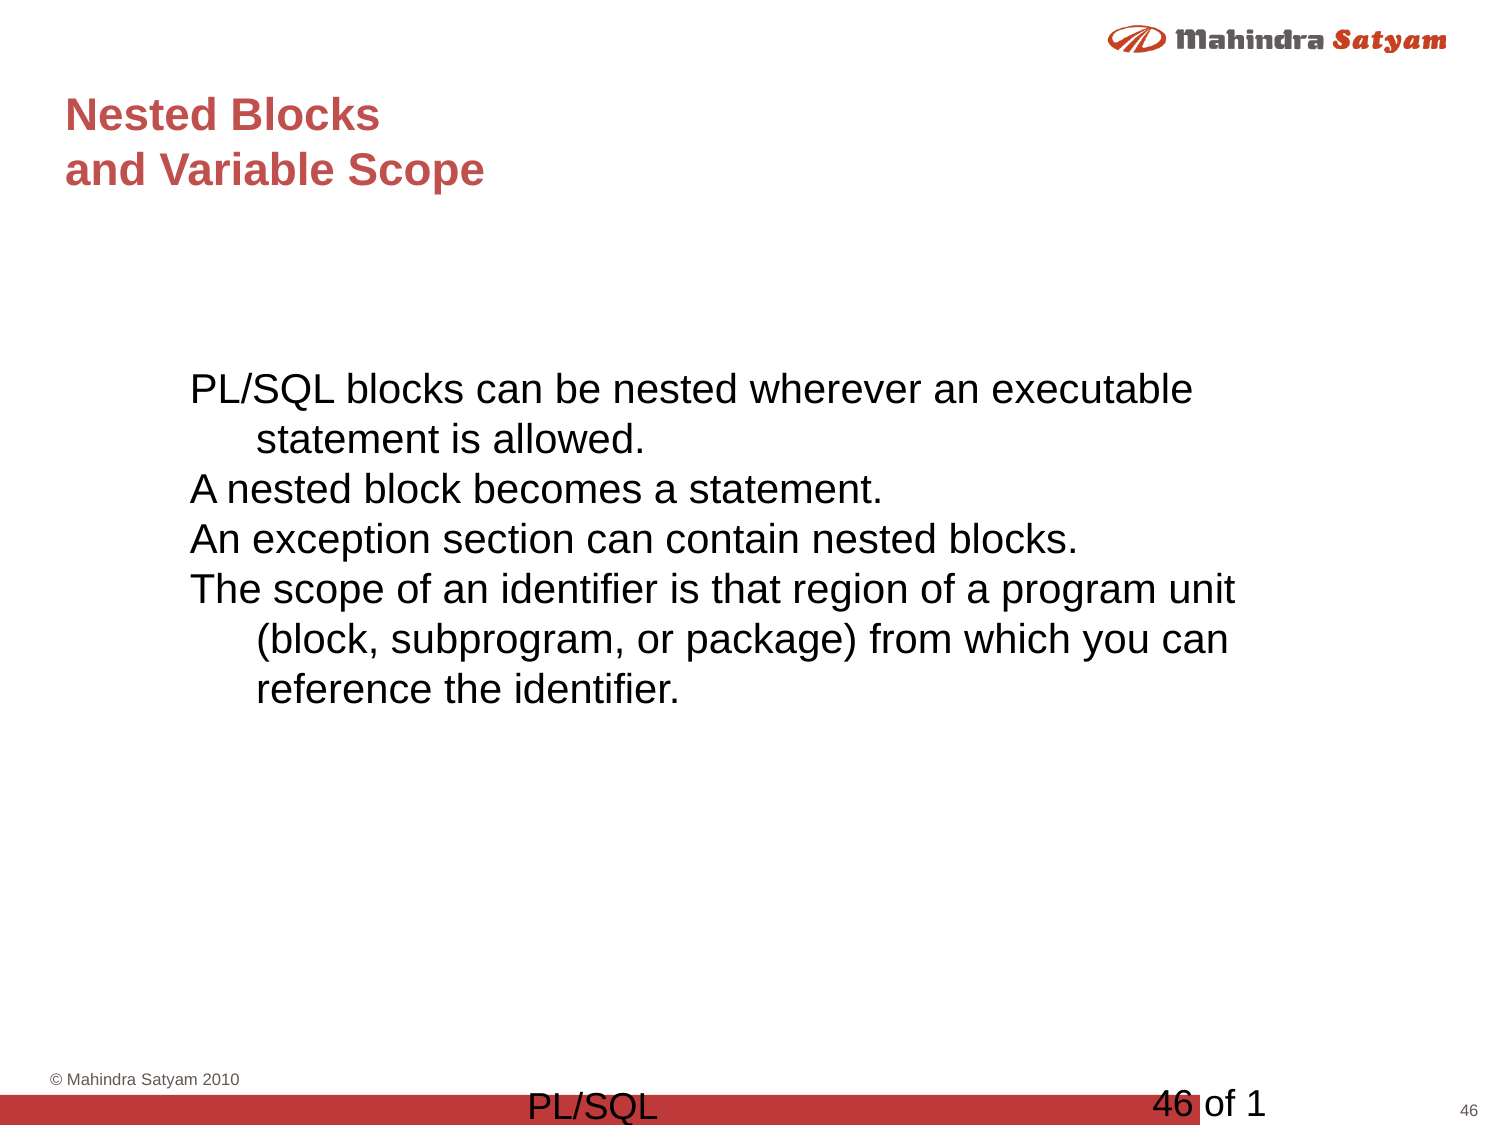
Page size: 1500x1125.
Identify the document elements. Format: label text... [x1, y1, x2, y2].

picture [1107, 25, 1446, 53]
text_box [112, 1024, 425, 1100]
list PL/SQL blocks can be nested wherever an executable statement is allowed. A nested block becomes a statement. An exception section can contain nested blocks. The scope of an identifier is that region of a program unit (block, subprogram, or package) from which you can reference the identifier. [174, 353, 1320, 1008]
text_box [512, 1024, 988, 1100]
footer PL/SQL [512, 1100, 988, 1116]
slide_number 46 of 1 [1137, 1071, 1488, 1125]
title Nested Blocks and Variable Scope [49, 76, 1452, 133]
